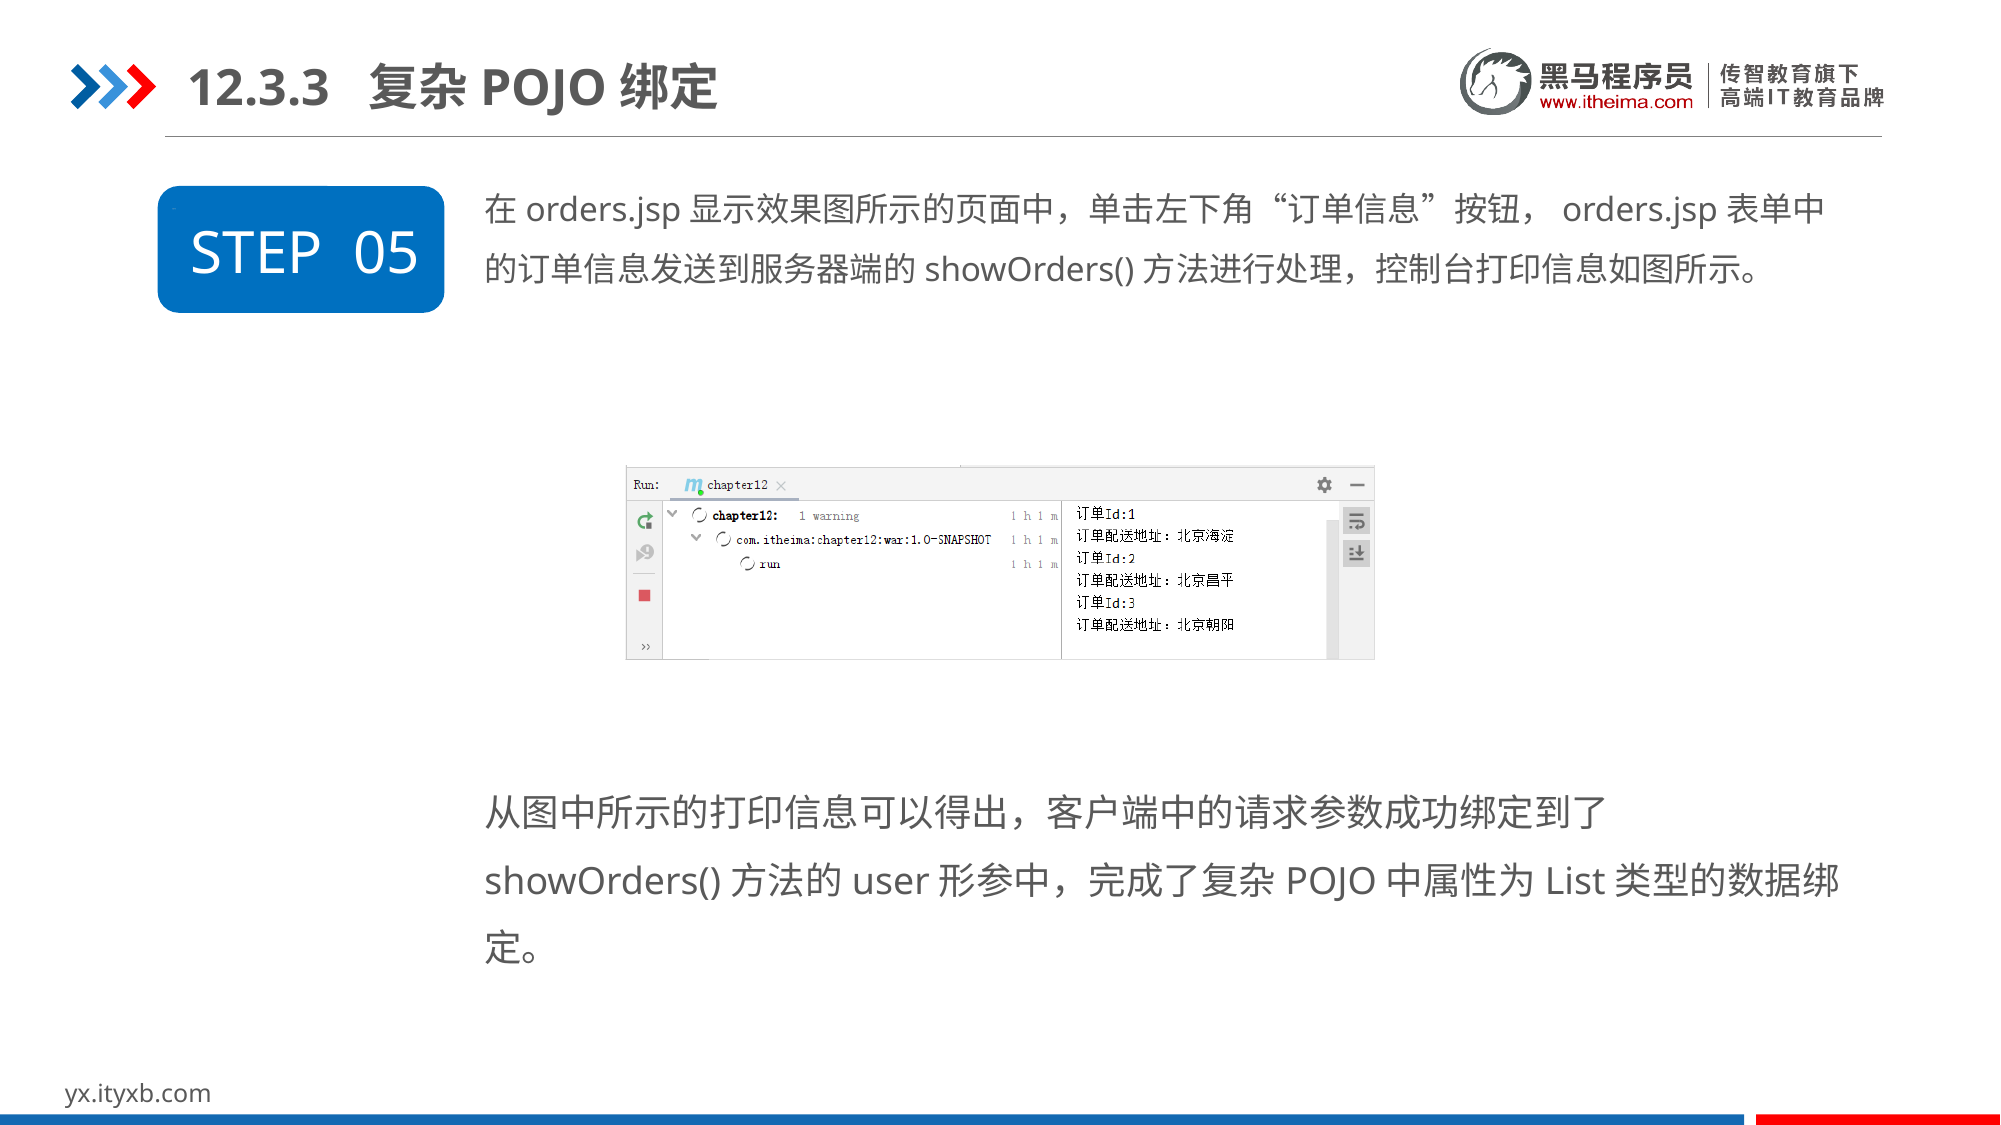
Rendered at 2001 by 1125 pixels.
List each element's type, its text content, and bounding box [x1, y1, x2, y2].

text_box [156, 184, 446, 314]
text_box STEP 05 [172, 208, 439, 293]
picture [625, 465, 1375, 660]
picture [1460, 48, 1887, 115]
text_box 12.3.3 复杂POJO绑定 [187, 43, 725, 127]
text_box 在orders.jsp显示效果图所示的页面中，单击左下角“订单信息”按钮，orders.jsp表单中的订单信息发送到服务器端的showOrders()方法进行处理，控制台打印信息如图所示。 从图中所示的打印信息可以得出，客户端中的请求参数成功绑定到了showOrders()方法的user形参中，完成了复杂POJO中属性为List类型的数据绑定。 [469, 160, 1862, 977]
